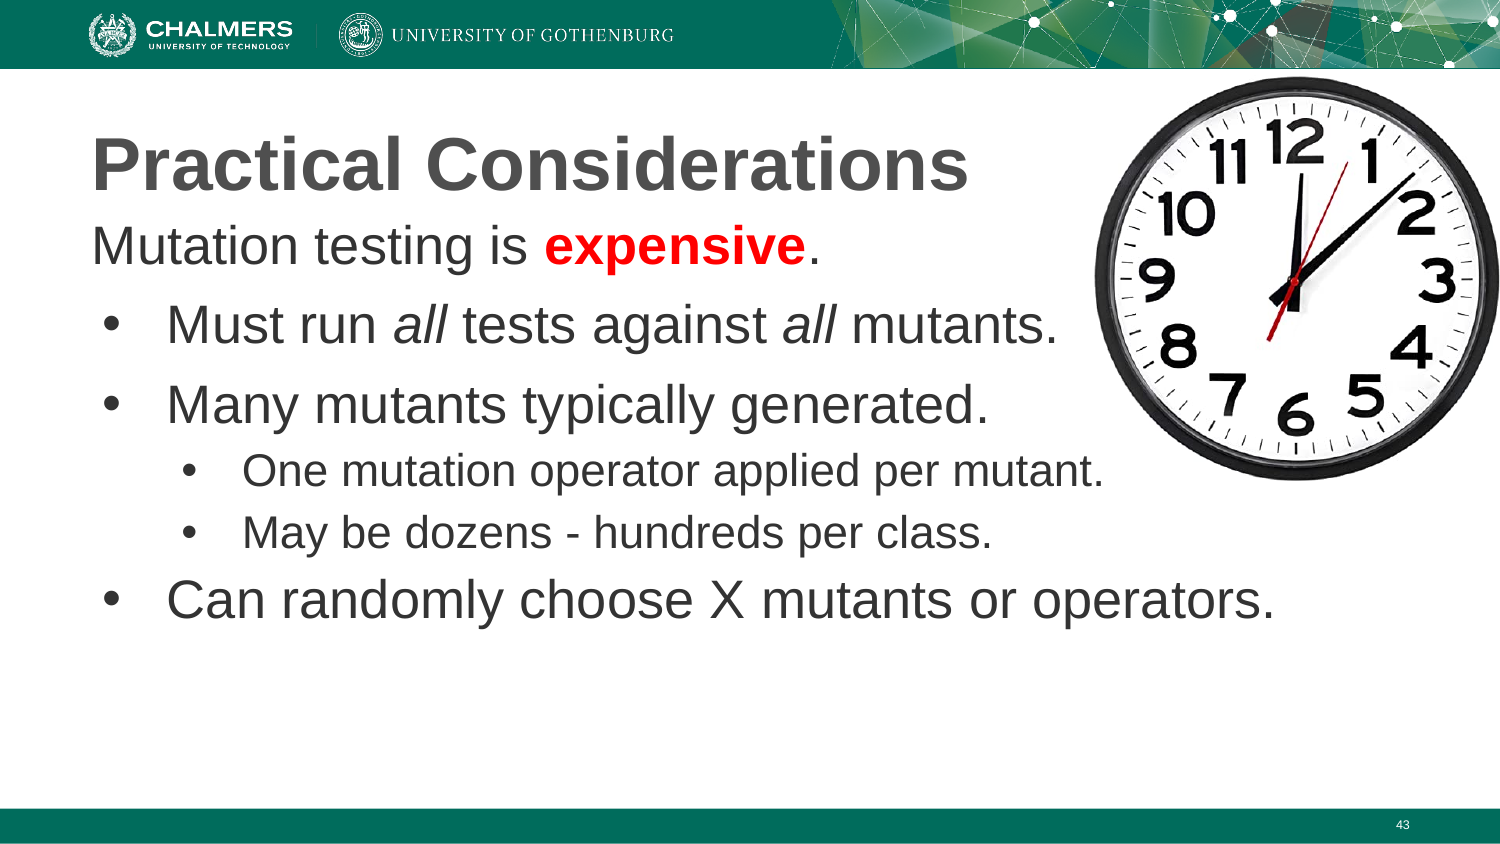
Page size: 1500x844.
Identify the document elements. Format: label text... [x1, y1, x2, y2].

picture [1093, 74, 1500, 482]
picture [759, 0, 1500, 68]
title Practical Considerations [76, 100, 1087, 210]
slide_number ‹#› [1074, 809, 1425, 844]
picture [64, 0, 696, 85]
list Mutation testing is expensive. Must run all tests against all mutants. Many mutants typically generated. One mutation operator applied per mutant. May be dozens - hundreds per class. Can randomly choose X mutants or operators. [76, 210, 1425, 782]
